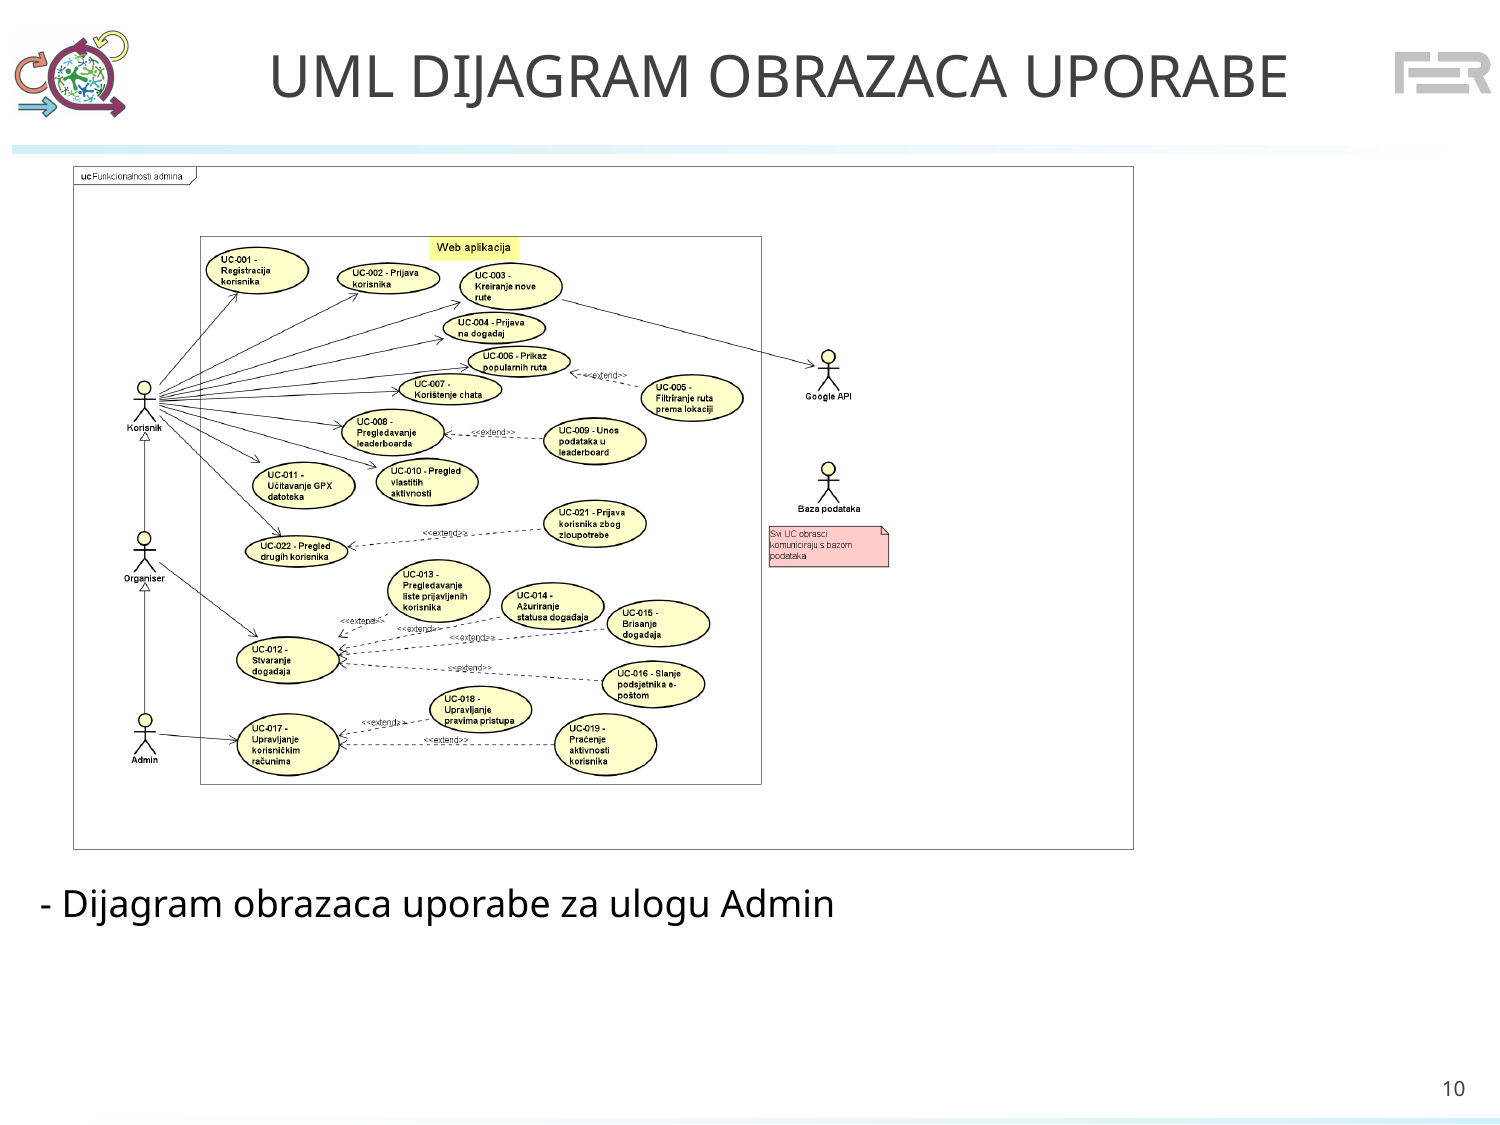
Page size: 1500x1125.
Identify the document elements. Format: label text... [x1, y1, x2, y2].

slide_number 10 [1402, 1066, 1481, 1114]
title Zaključak [1430, 48, 1494, 99]
text_box - Dijagram obrazaca uporabe za ulogu Admin [25, 873, 852, 933]
title UML dijagram obrazaca uporabe [129, 5, 1430, 142]
picture [13, 28, 129, 118]
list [66, 158, 1141, 856]
